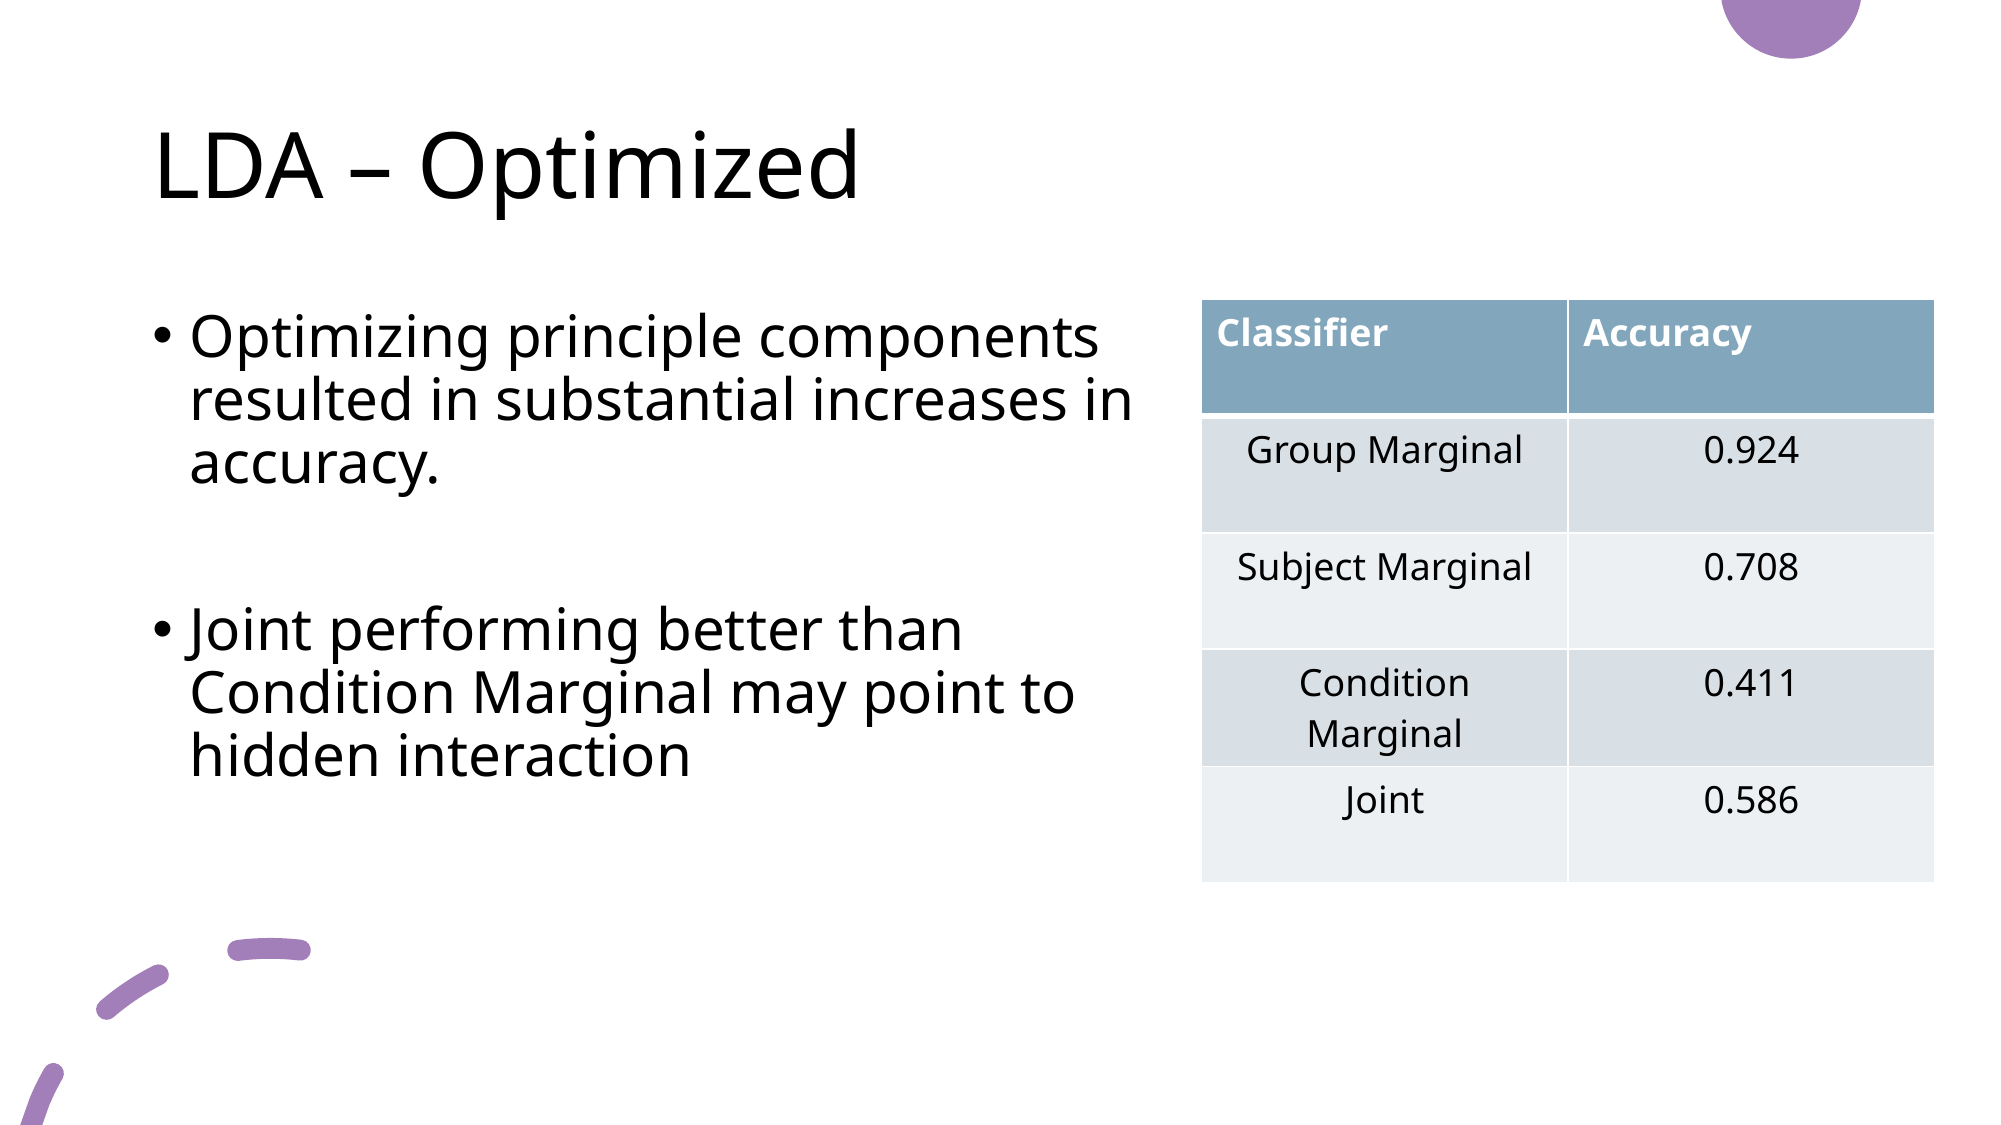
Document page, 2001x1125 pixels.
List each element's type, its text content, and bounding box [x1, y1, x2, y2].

table_cell Joint [1202, 767, 1567, 882]
table_cell Condition Marginal [1202, 650, 1567, 766]
table_cell Group Marginal [1202, 419, 1567, 532]
table_header Classifier [1202, 300, 1567, 413]
title LDA – Optimized [137, 59, 1863, 278]
table_cell Subject Marginal [1202, 534, 1567, 648]
table_cell 0.586 [1569, 767, 1934, 882]
table_header Accuracy [1569, 300, 1934, 413]
table_cell 0.411 [1569, 650, 1934, 766]
table_cell 0.924 [1569, 419, 1934, 532]
table_cell 0.708 [1569, 534, 1934, 648]
list Optimizing principle components resulted in substantial increases in accuracy. Joint performing better than Condition Marginal may point to hidden interaction [137, 299, 1165, 933]
